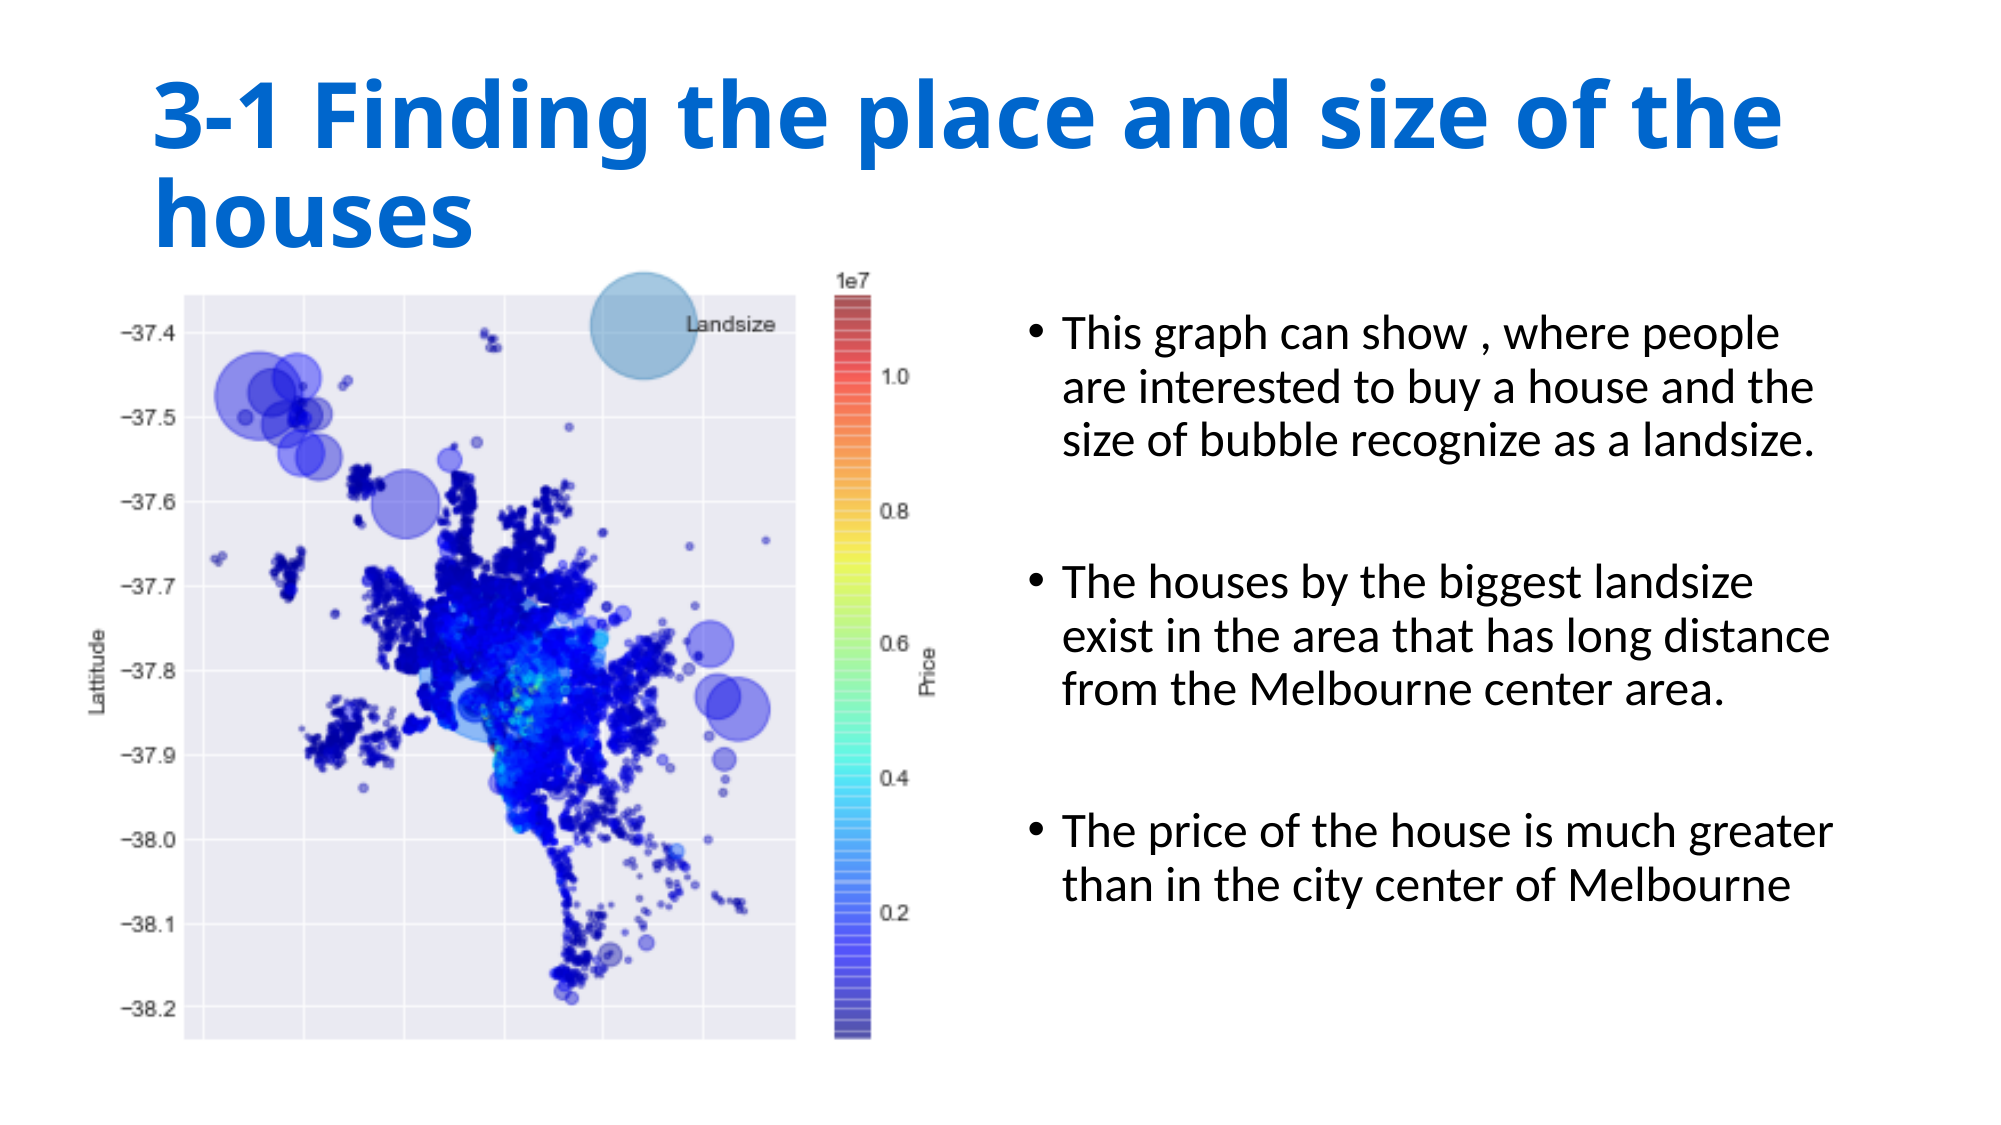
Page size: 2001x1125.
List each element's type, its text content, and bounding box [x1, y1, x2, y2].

list This graph can show , where people are interested to buy a house and the size of bubble recognize as a landsize. The houses by the biggest landsize exist in the area that has long distance from the Melbourne center area. The price of the house is much greater than in the city center of Melbourne [1012, 299, 1863, 1014]
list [73, 257, 956, 1056]
title 3-1 Finding the place and size of the houses [137, 59, 1863, 278]
